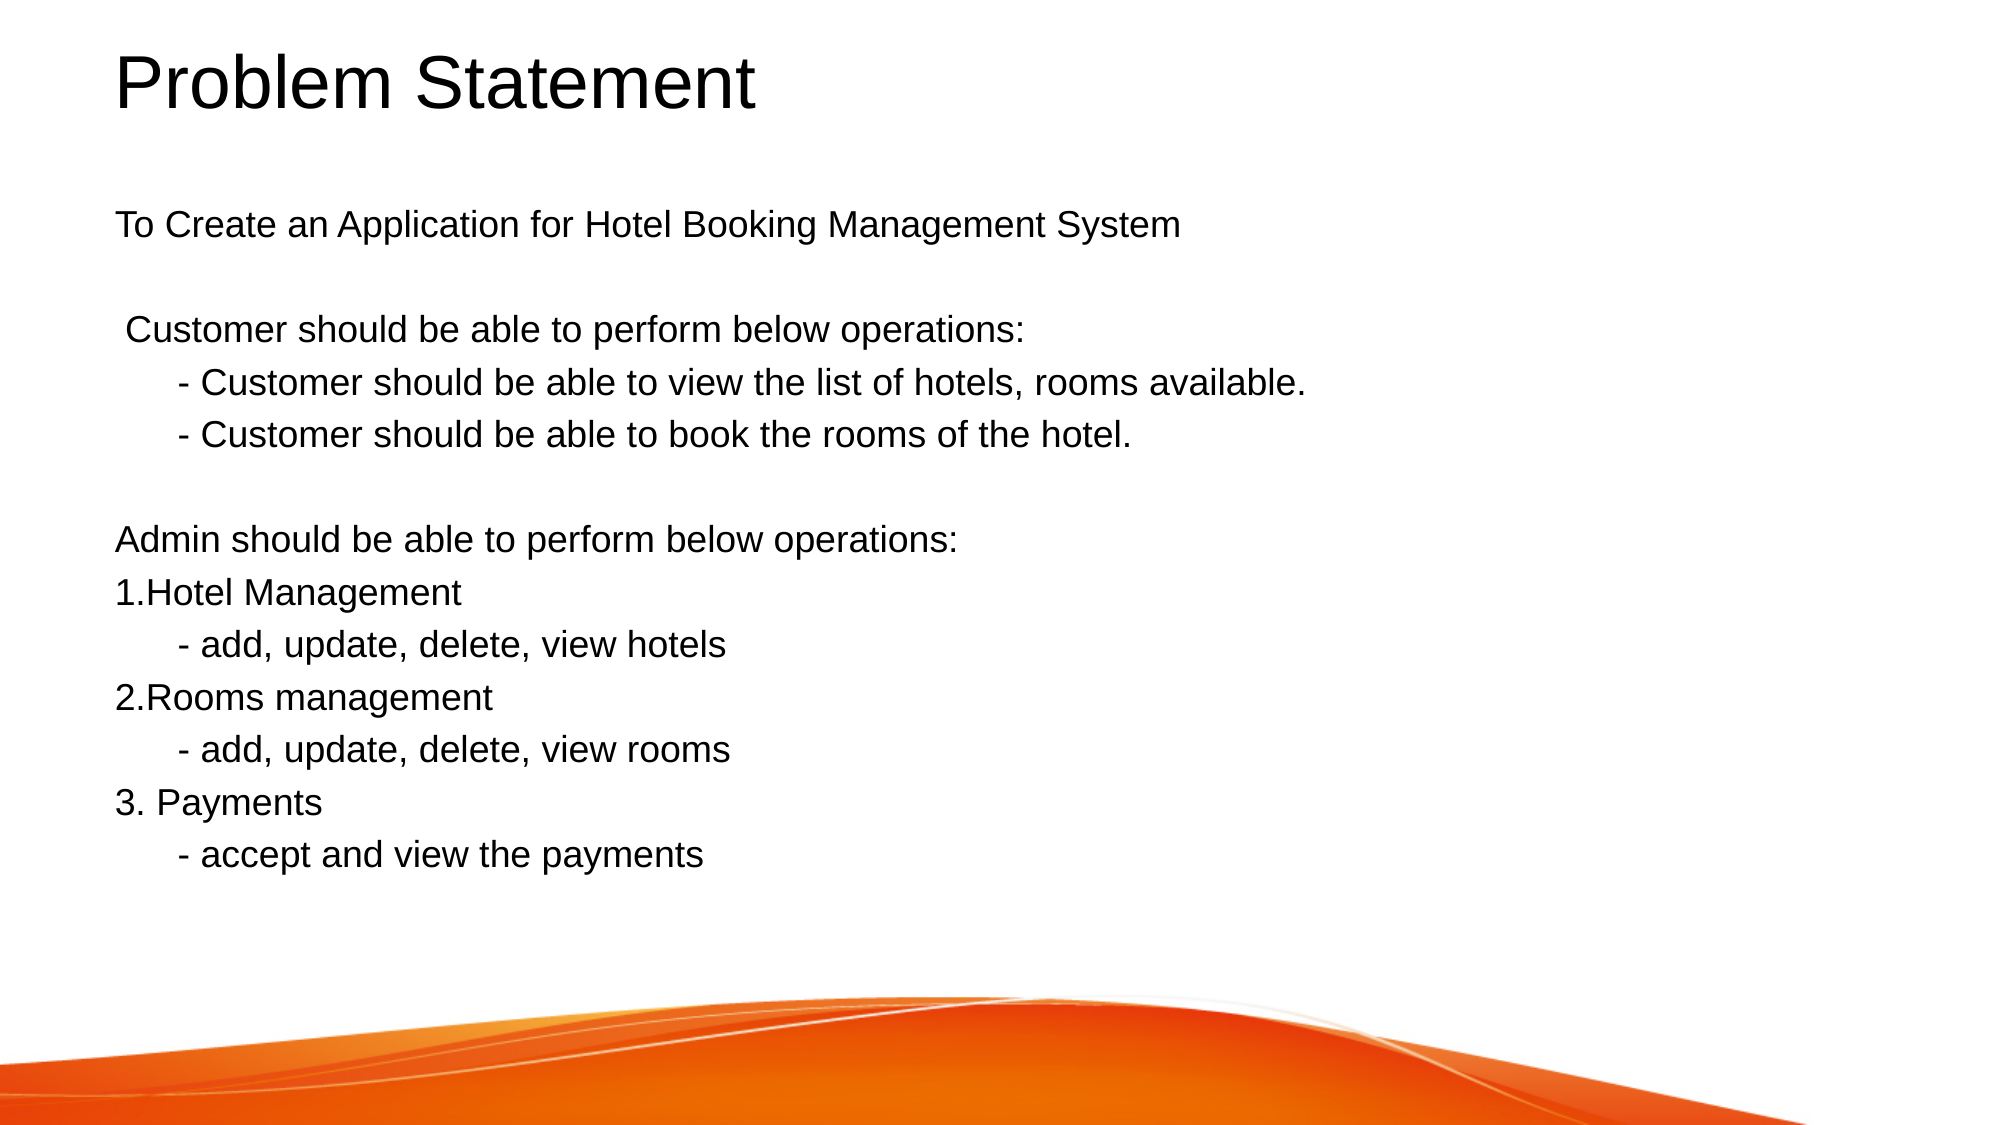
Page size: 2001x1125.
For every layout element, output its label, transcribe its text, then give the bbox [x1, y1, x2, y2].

picture [0, 0, 2000, 1125]
title Problem Statement [99, 30, 1901, 127]
list To Create an Application for Hotel Booking Management System Customer should be able to perform below operations: - Customer should be able to view the list of hotels, rooms available. - Customer should be able to book the rooms of the hotel. Admin should be able to perform below operations: 1.Hotel Management - add, update, delete, view hotels 2.Rooms management - add, update, delete, view rooms 3. Payments - accept and view the payments [99, 192, 1901, 1006]
